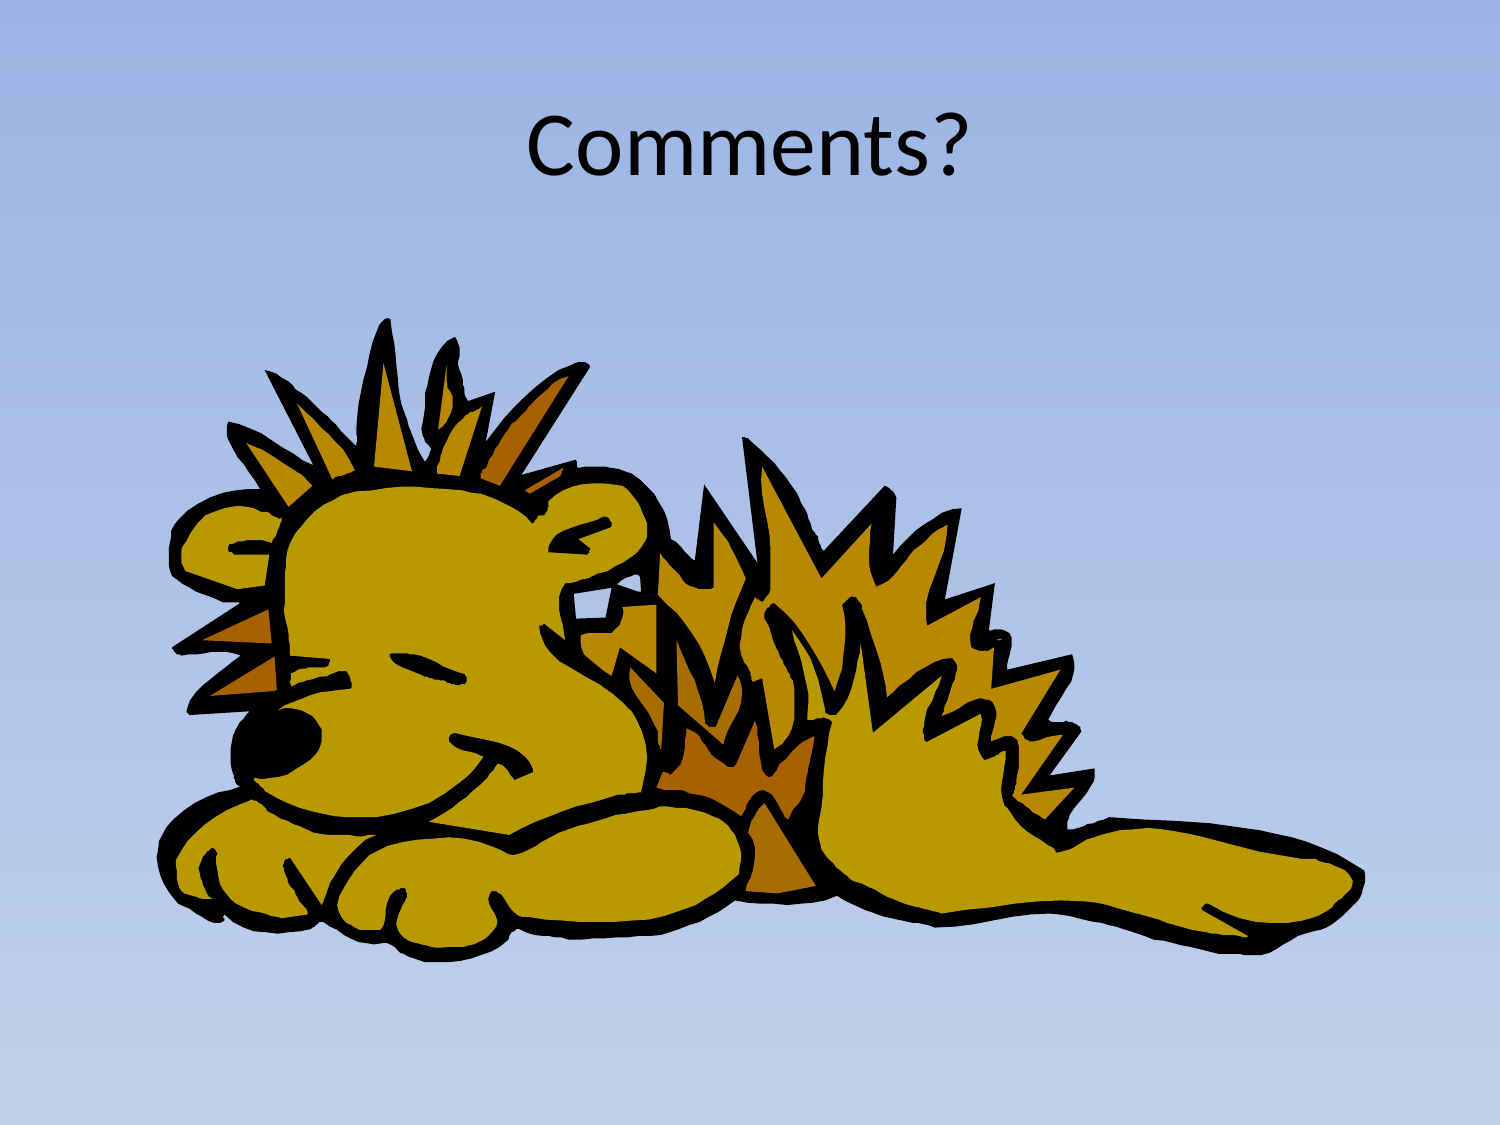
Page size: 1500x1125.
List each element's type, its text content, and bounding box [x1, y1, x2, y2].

picture [151, 314, 1367, 965]
list [74, 262, 1426, 1006]
title Comments? [74, 44, 1426, 233]
